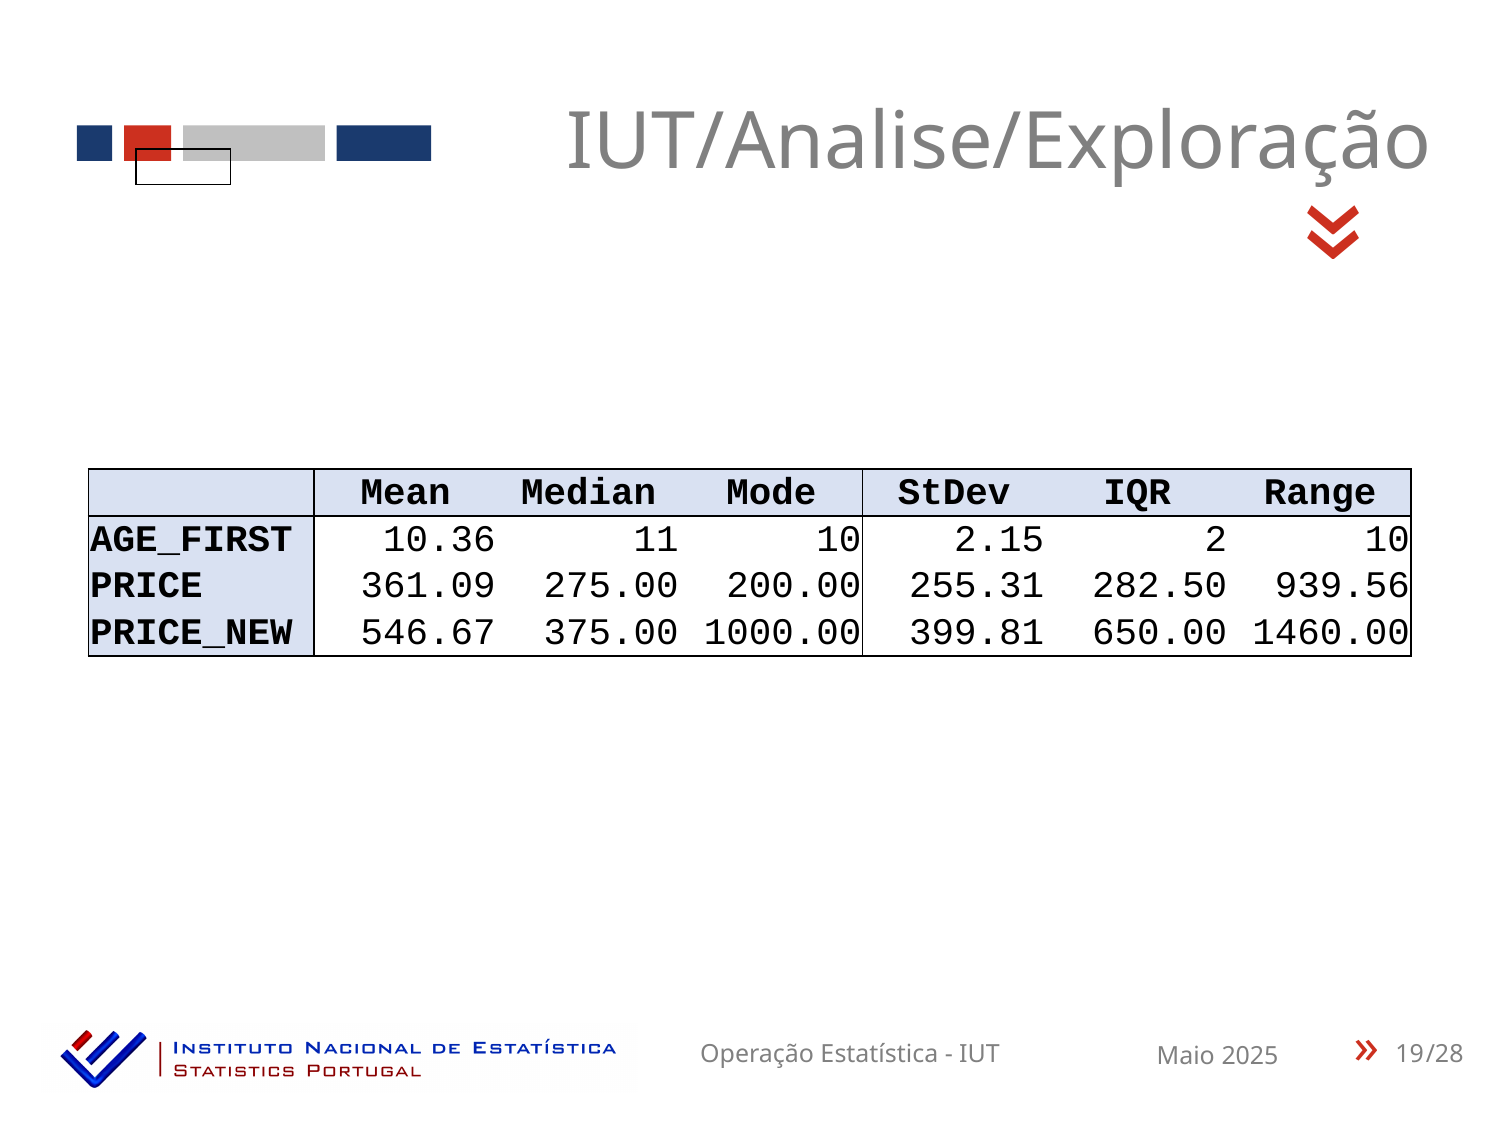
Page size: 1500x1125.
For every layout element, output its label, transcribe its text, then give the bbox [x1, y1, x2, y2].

table_cell 1460.00 [1228, 609, 1410, 655]
table_header IQR [1046, 470, 1228, 515]
table_cell 255.31 [863, 563, 1046, 609]
table_cell AGE_FIRST [89, 517, 313, 563]
table_cell 11 [497, 517, 680, 563]
table_cell 939.56 [1228, 563, 1410, 609]
text_box « [1234, 207, 1400, 280]
table_cell 361.09 [315, 563, 497, 609]
table_header [89, 470, 313, 515]
table_header Median [497, 470, 680, 515]
table_cell 10.36 [315, 517, 497, 563]
table_cell 10 [1228, 517, 1410, 563]
table_cell 282.50 [1046, 563, 1228, 609]
text_box 19 [1380, 1029, 1447, 1075]
table_cell 375.00 [497, 609, 680, 655]
table_cell PRICE_NEW [89, 609, 313, 655]
text_box IUT/Analise/Exploração [454, 66, 1447, 207]
table_cell 2.15 [863, 517, 1046, 563]
table_cell 200.00 [680, 563, 862, 609]
table_cell PRICE [89, 563, 313, 609]
table_cell 275.00 [497, 563, 680, 609]
picture [41, 1023, 638, 1093]
table_header Mean [315, 470, 497, 515]
table_cell 10 [680, 517, 862, 563]
table_cell 546.67 [315, 609, 497, 655]
table_cell 2 [1046, 517, 1228, 563]
table_cell 399.81 [863, 609, 1046, 655]
table_header Mode [680, 470, 862, 515]
table_cell 650.00 [1046, 609, 1228, 655]
table_header Range [1228, 470, 1410, 515]
table_header StDev [863, 470, 1046, 515]
table_cell 1000.00 [680, 609, 862, 655]
